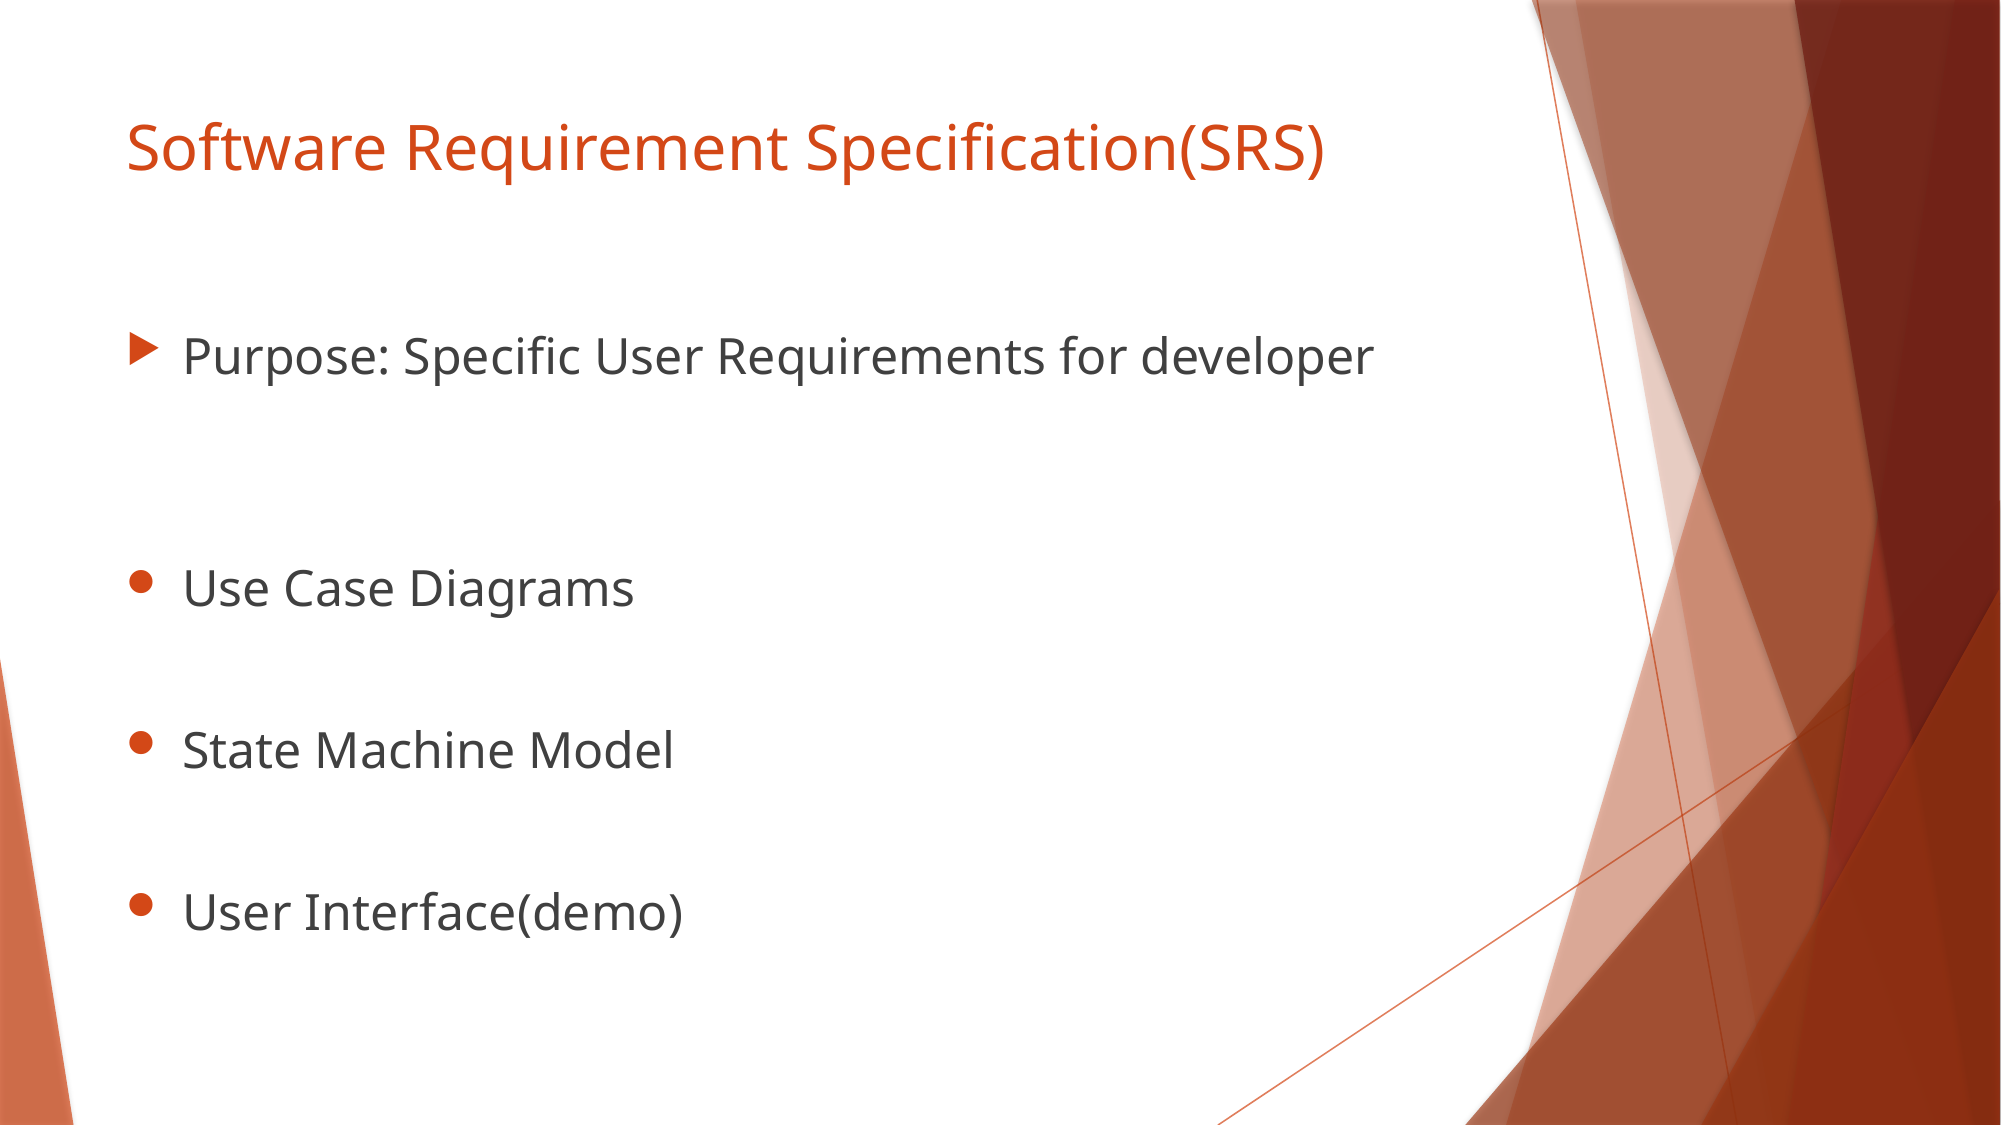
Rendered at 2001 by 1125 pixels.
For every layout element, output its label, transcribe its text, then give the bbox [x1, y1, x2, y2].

title Software Requirement Specification(SRS) [111, 99, 1522, 245]
list Purpose: Specific User Requirements for developer Use Case Diagrams State Machine Model User Interface(demo) [111, 316, 1522, 954]
